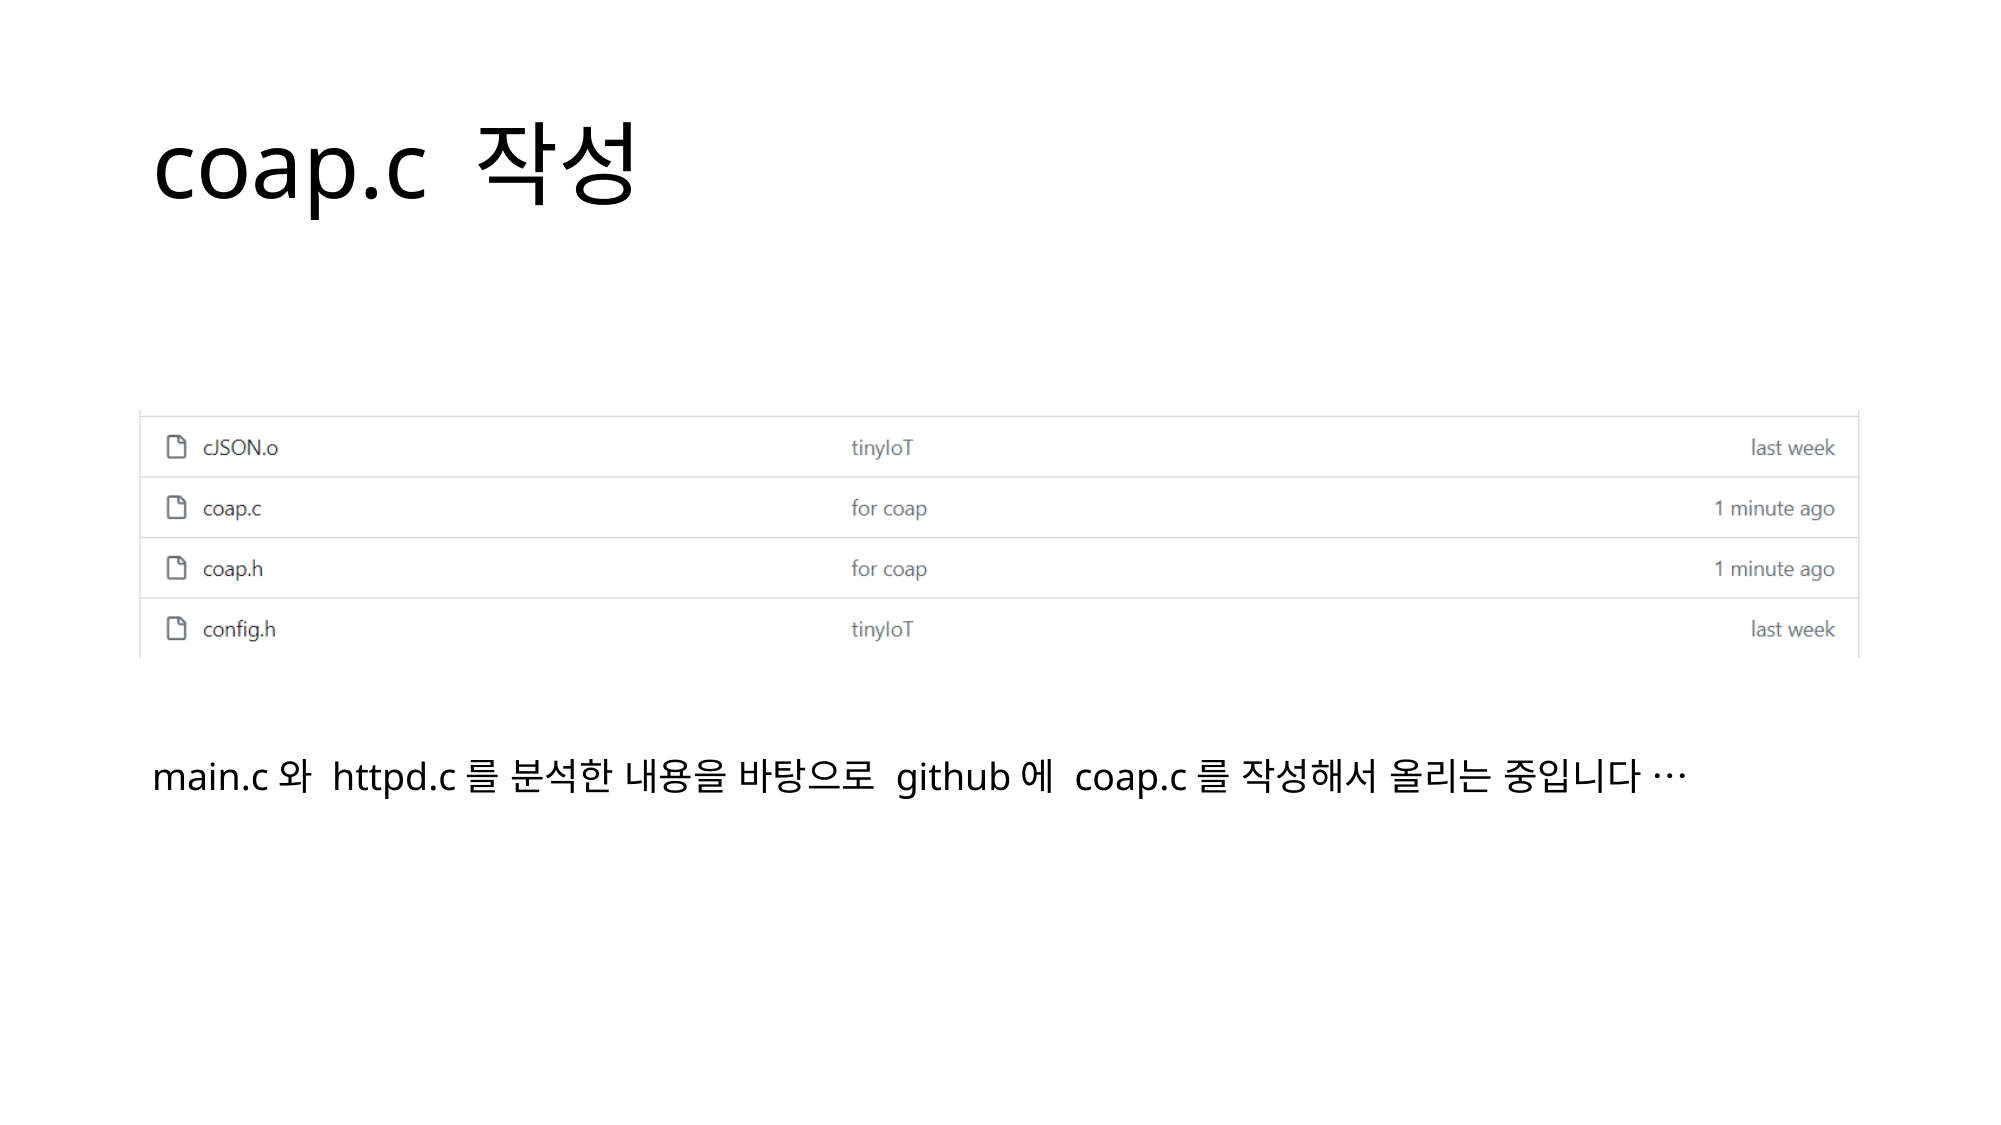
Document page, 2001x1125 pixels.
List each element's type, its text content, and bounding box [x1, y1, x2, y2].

text_box main.c와 httpd.c를 분석한 내용을 바탕으로 github에 coap.c를 작성해서 올리는 중입니다 … [137, 745, 1863, 806]
picture [137, 410, 1863, 658]
title coap.c 작성 [137, 59, 1863, 278]
